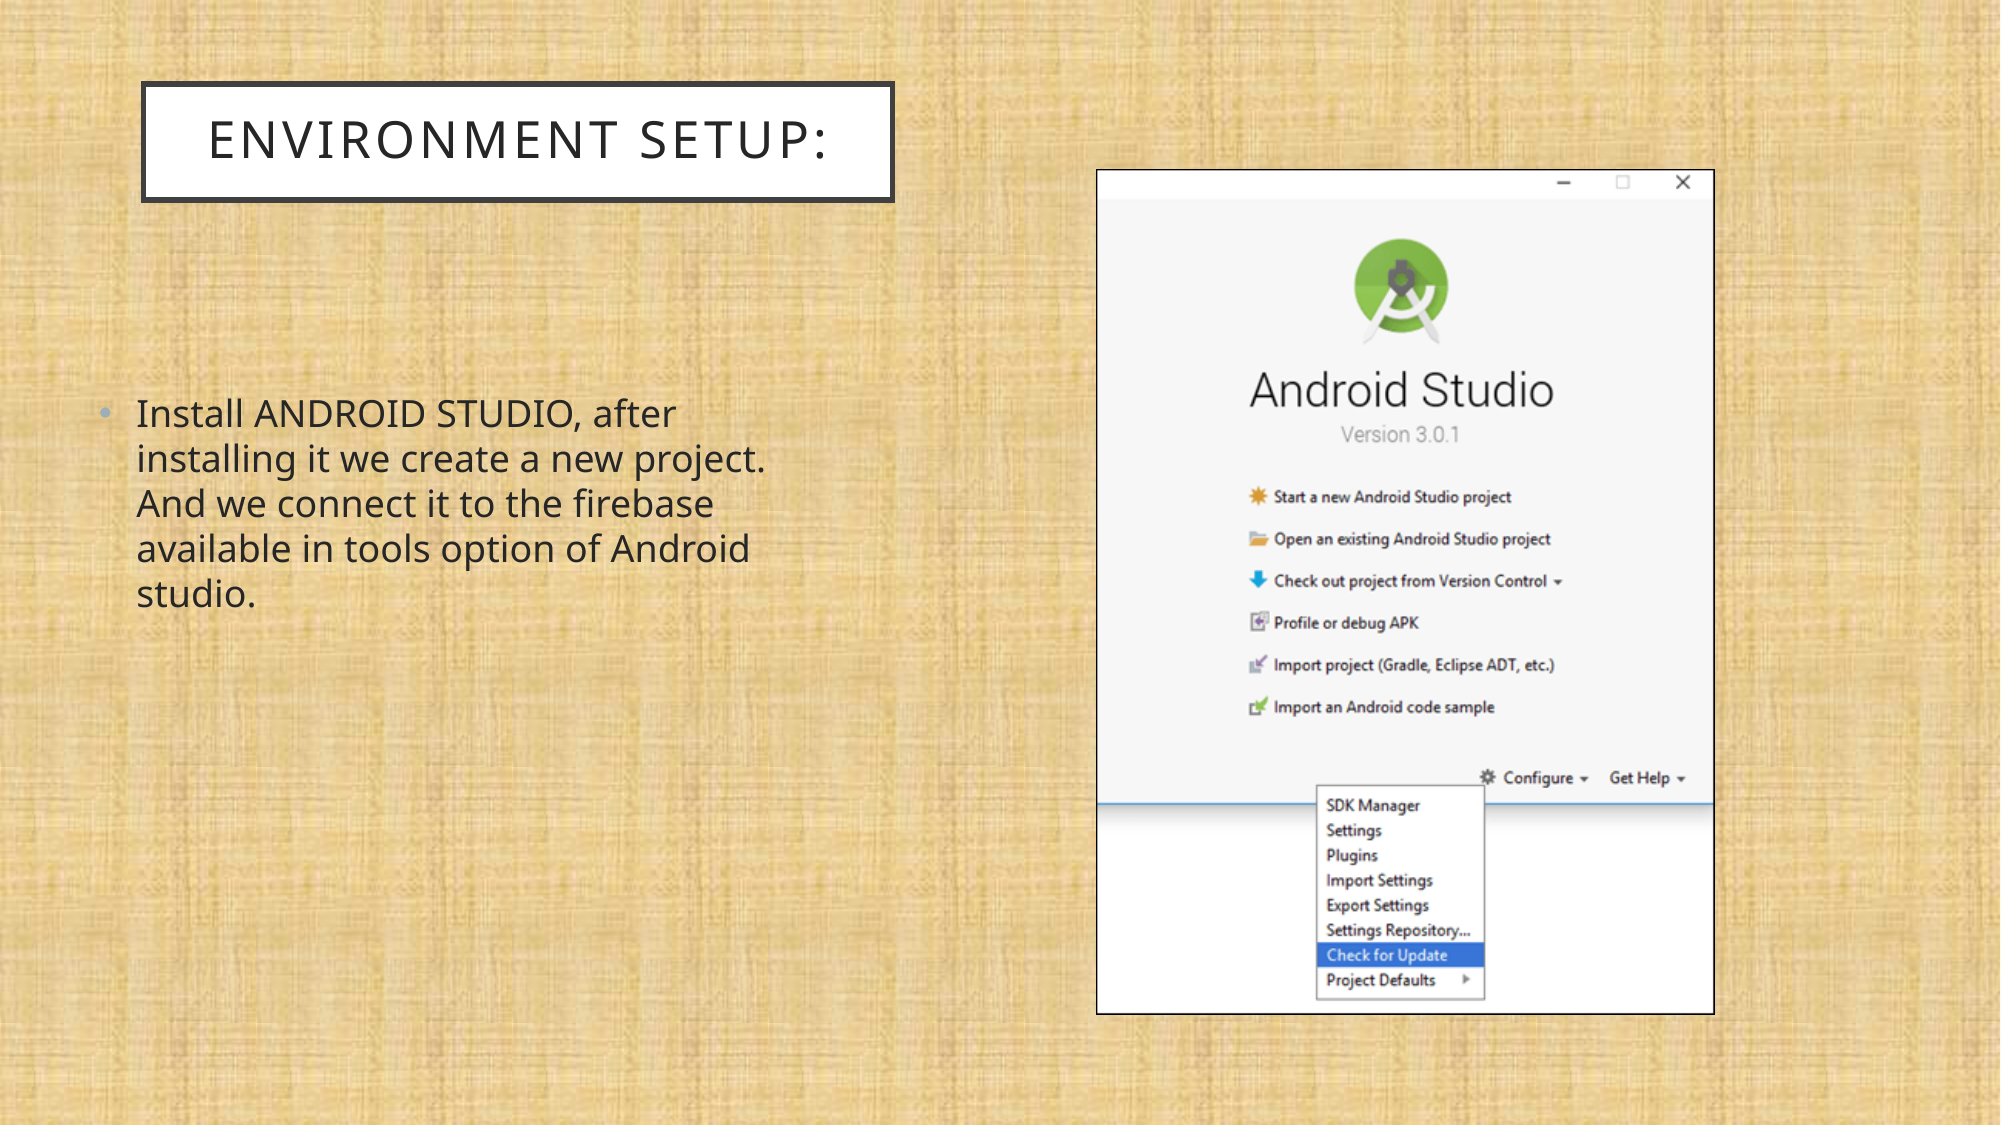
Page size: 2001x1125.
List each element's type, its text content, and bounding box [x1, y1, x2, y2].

list Install ANDROID STUDIO, after installing it we create a new project. And we connect it to the firebase available in tools option of Android studio. [84, 382, 785, 892]
picture [0, 0, 2001, 1125]
title Environment setup: [141, 81, 895, 203]
